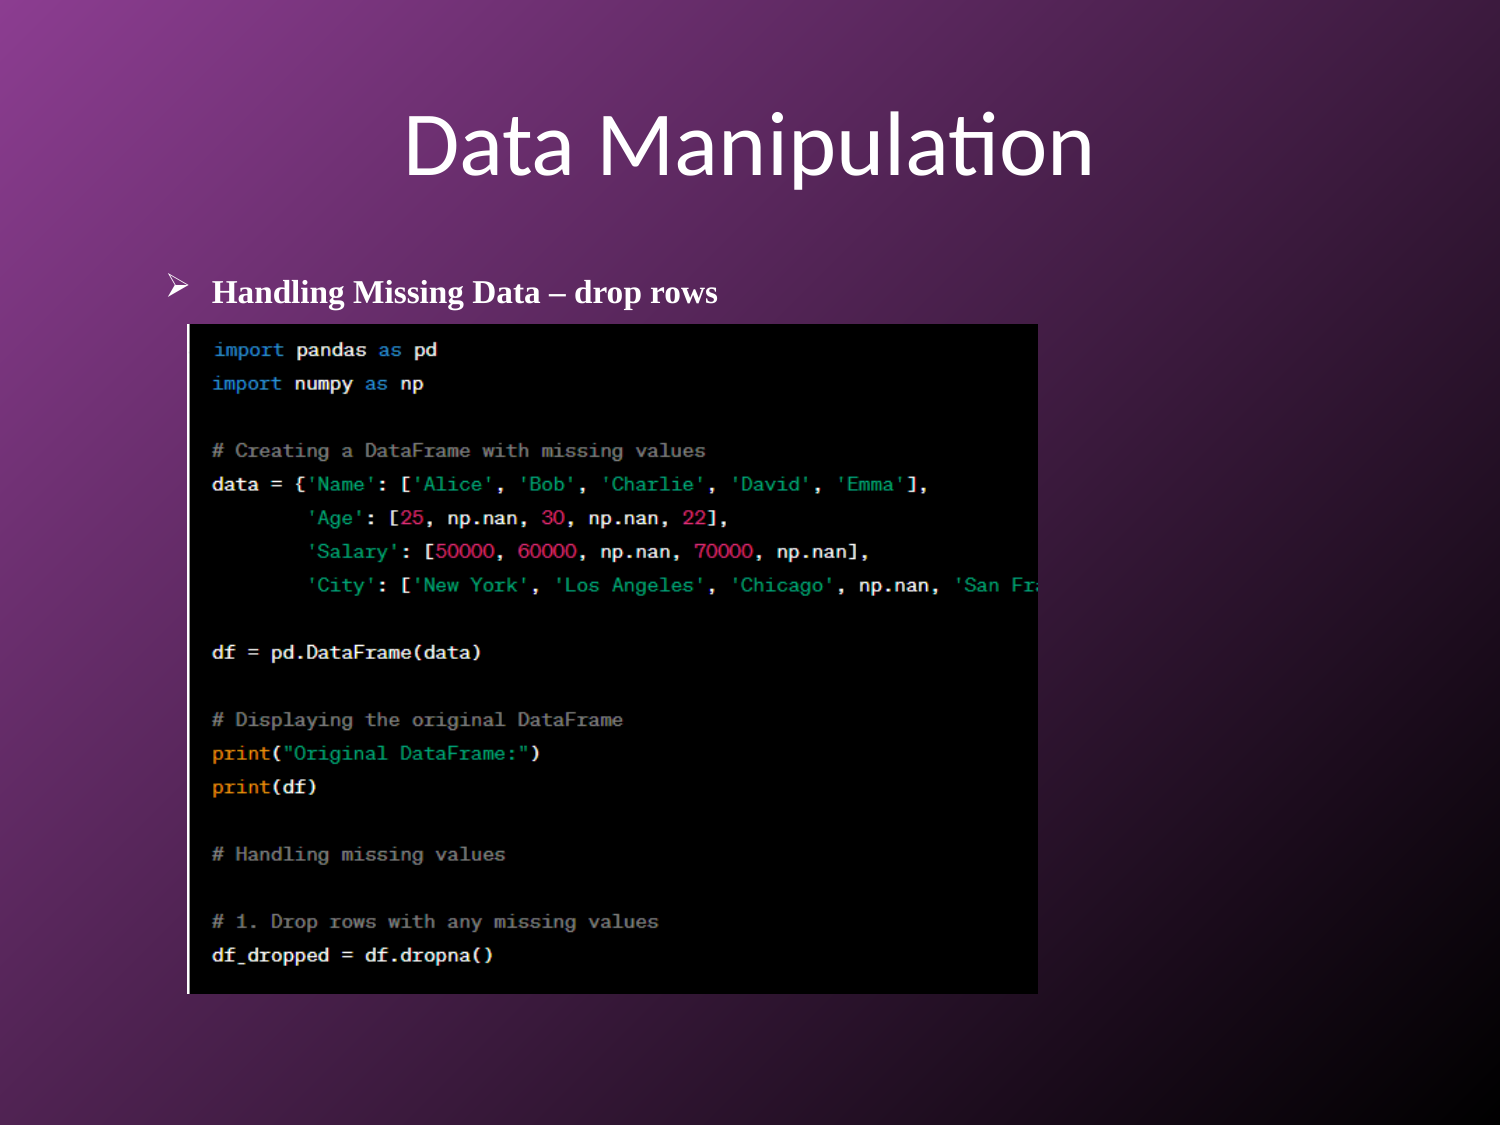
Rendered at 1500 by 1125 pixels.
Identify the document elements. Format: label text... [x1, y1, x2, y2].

title Data Manipulation [75, 45, 1425, 233]
list Handling Missing Data – drop rows [75, 262, 1425, 1005]
picture [187, 324, 1038, 994]
